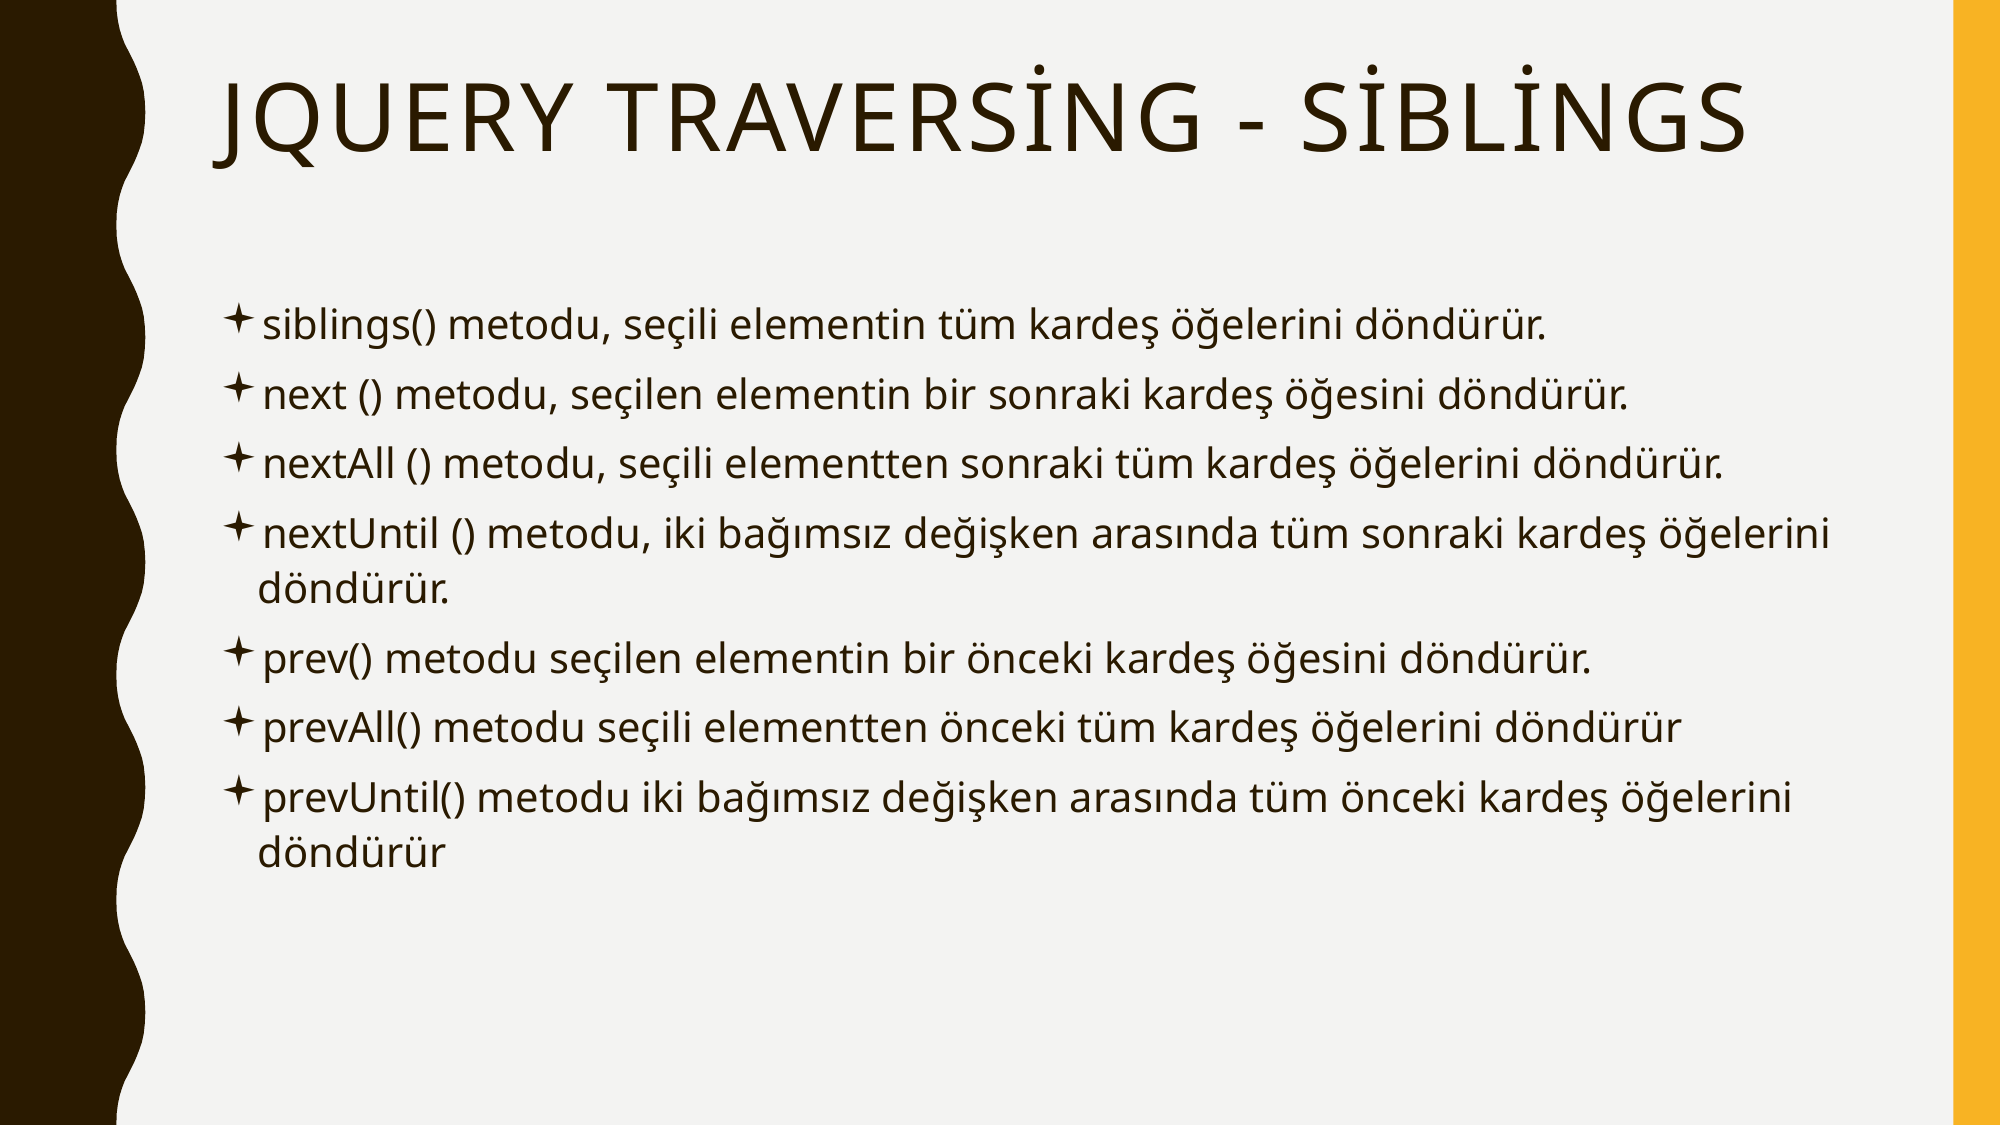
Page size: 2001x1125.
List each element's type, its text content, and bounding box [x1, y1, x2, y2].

list siblings() metodu, seçili elementin tüm kardeş öğelerini döndürür. next () metodu, seçilen elementin bir sonraki kardeş öğesini döndürür. nextAll () metodu, seçili elementten sonraki tüm kardeş öğelerini döndürür. nextUntil () metodu, iki bağımsız değişken arasında tüm sonraki kardeş öğelerini döndürür. prev() metodu seçilen elementin bir önceki kardeş öğesini döndürür. prevAll() metodu seçili elementten önceki tüm kardeş öğelerini döndürür prevUntil() metodu iki bağımsız değişken arasında tüm önceki kardeş öğelerini döndürür [205, 285, 1948, 965]
title jQuery Traversing - Siblings [205, 62, 1875, 182]
